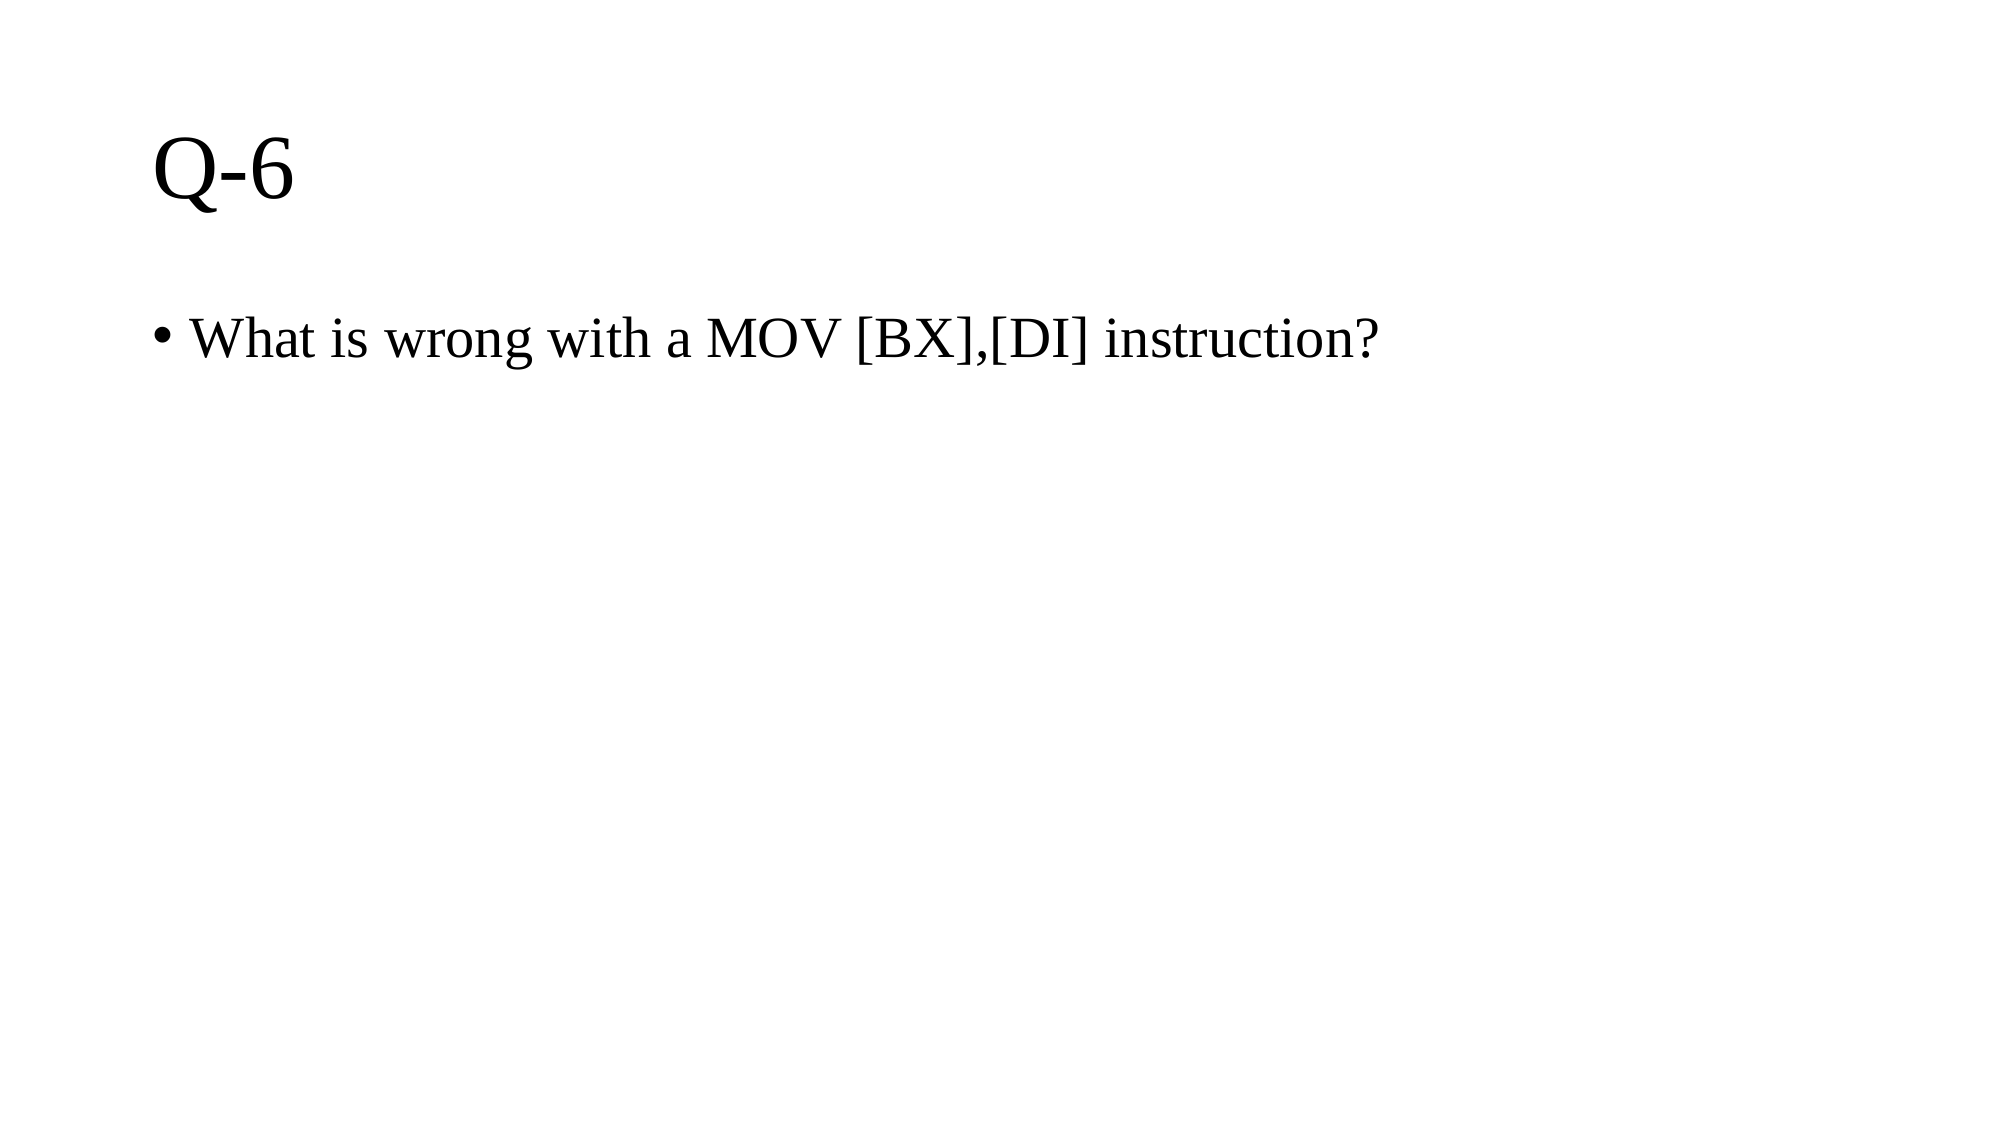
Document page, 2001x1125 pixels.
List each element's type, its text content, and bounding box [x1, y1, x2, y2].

list What is wrong with a MOV [BX],[DI] instruction? [137, 299, 1863, 1014]
title Q-6 [137, 59, 1863, 278]
